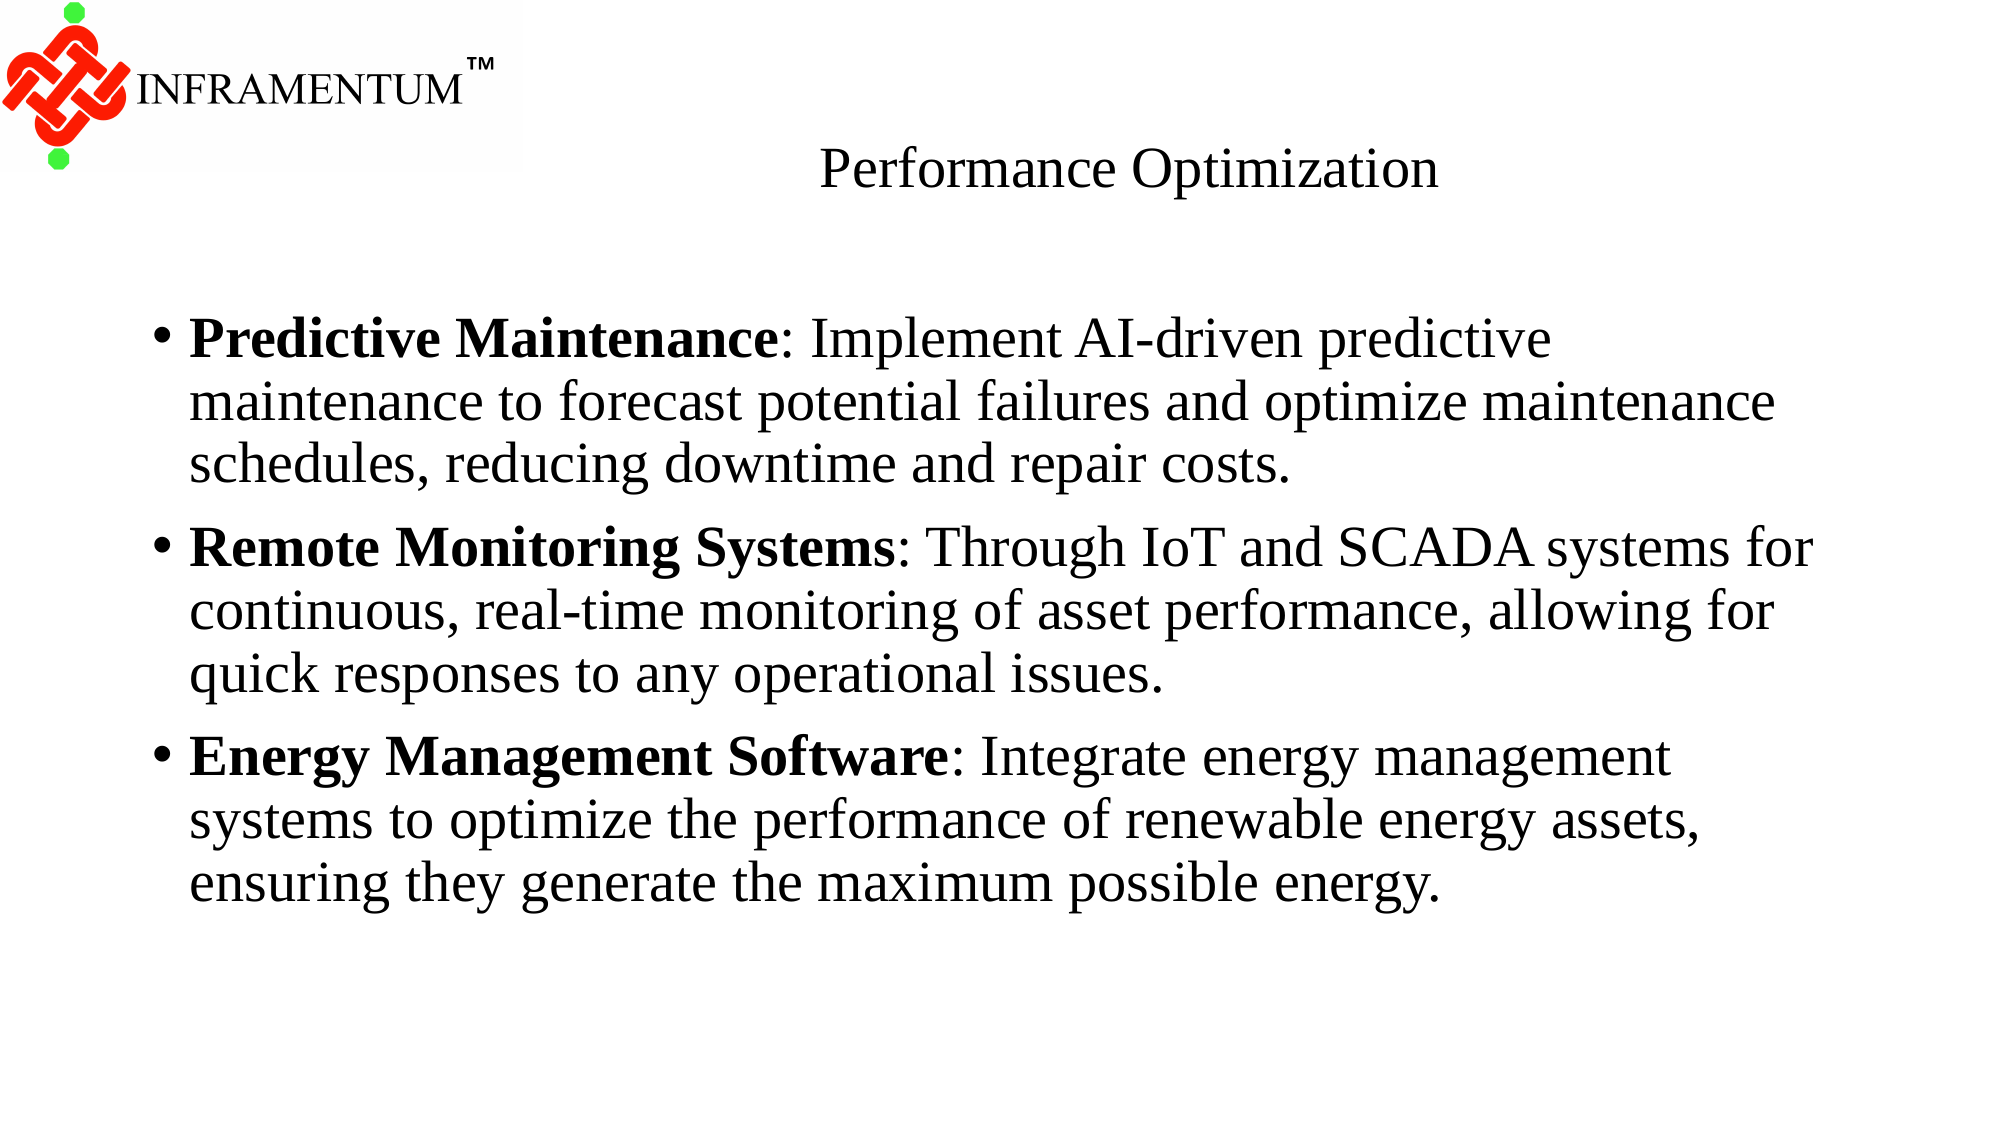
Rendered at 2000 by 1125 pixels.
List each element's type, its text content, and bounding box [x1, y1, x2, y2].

title Performance Optimization [804, 59, 1940, 278]
list Predictive Maintenance: Implement AI-driven predictive maintenance to forecast potential failures and optimize maintenance schedules, reducing downtime and repair costs. Remote Monitoring Systems: Through IoT and SCADA systems for continuous, real-time monitoring of asset performance, allowing for quick responses to any operational issues. Energy Management Software: Integrate energy management systems to optimize the performance of renewable energy assets, ensuring they generate the maximum possible energy. [137, 299, 1862, 1014]
picture [0, 0, 523, 172]
